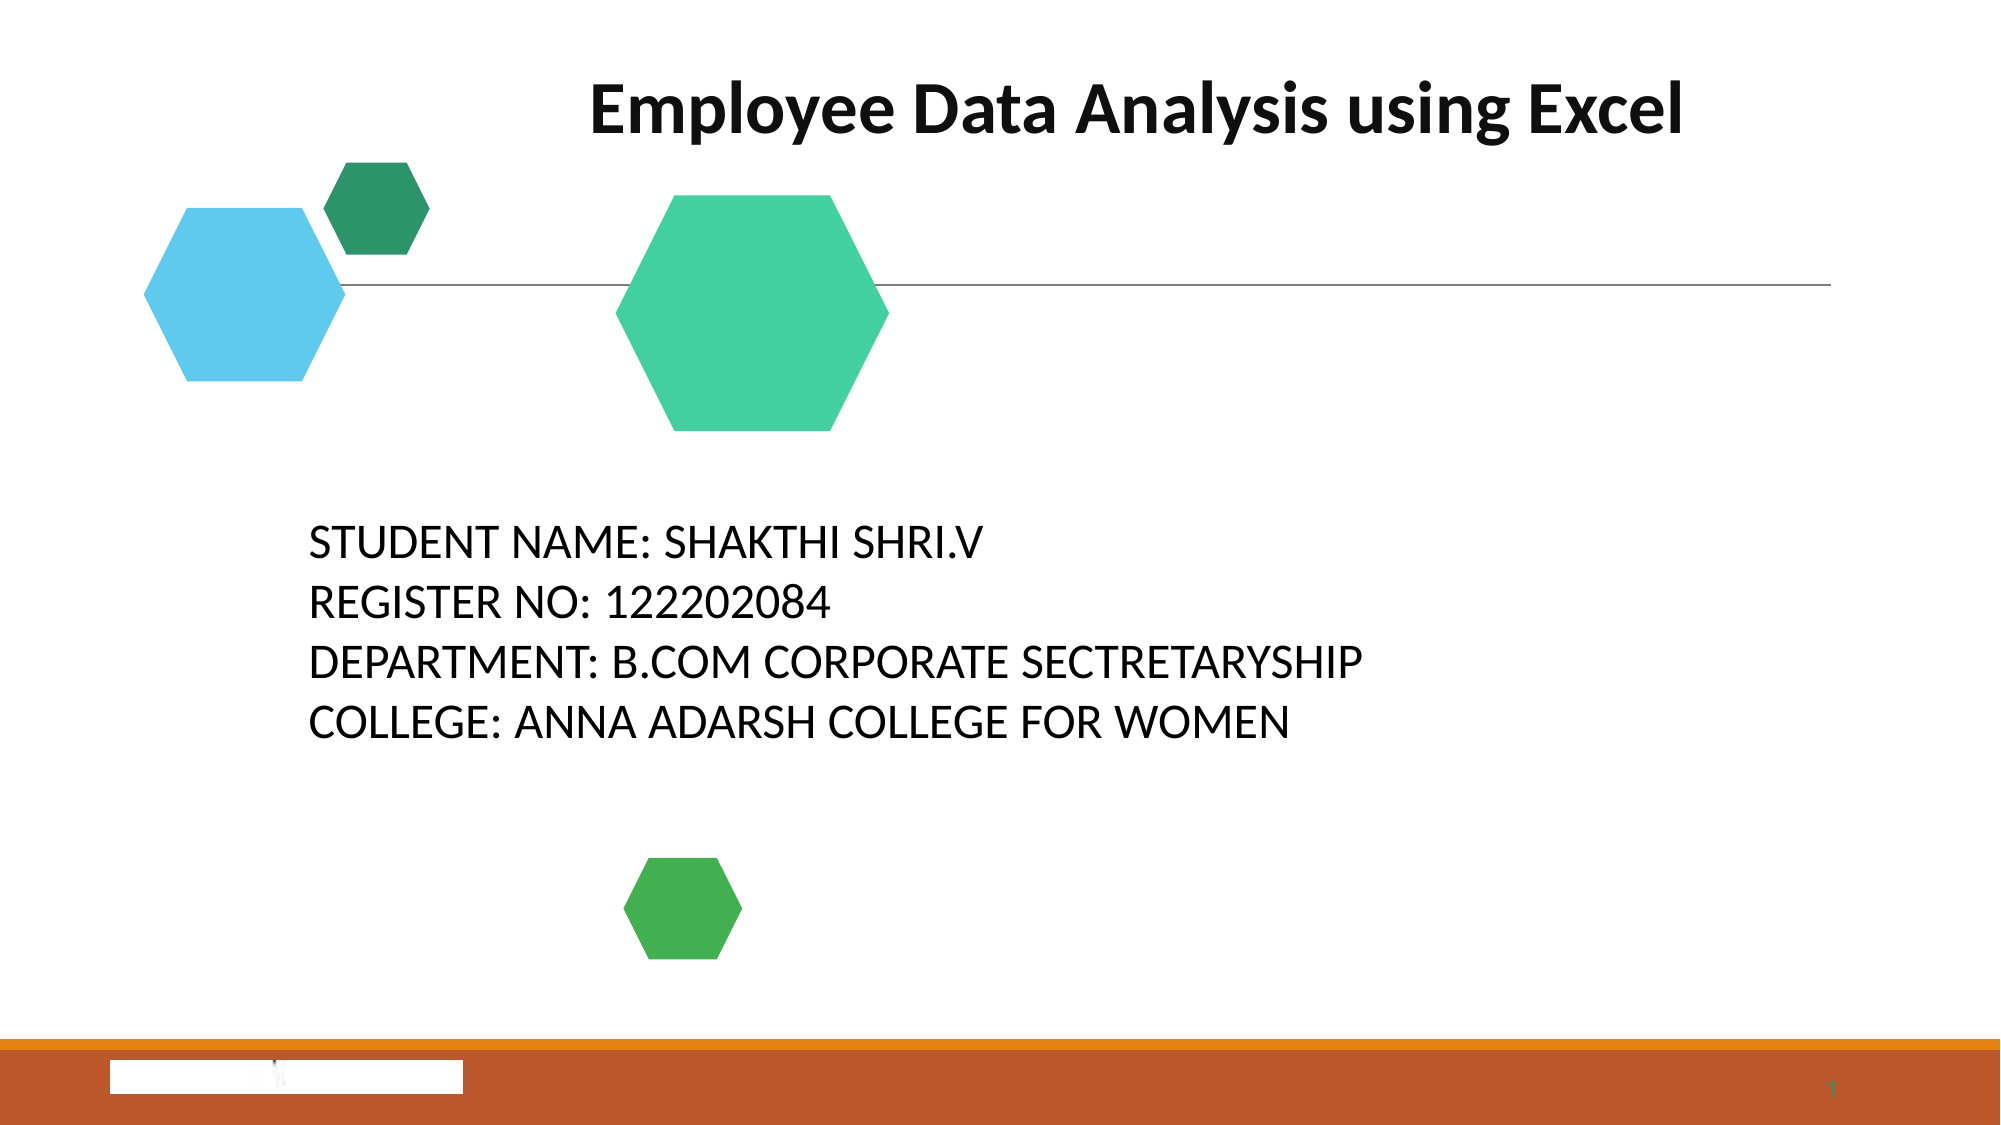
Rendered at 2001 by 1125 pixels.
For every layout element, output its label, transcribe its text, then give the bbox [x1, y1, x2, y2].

picture [110, 1060, 463, 1094]
title Employee Data Analysis using Excel [62, 48, 1707, 239]
text_box STUDENT NAME: SHAKTHI SHRI.V REGISTER NO: 122202084 DEPARTMENT: B.COM CORPORATE SECTRETARYSHIP COLLEGE: ANNA ADARSH COLLEGE FOR WOMEN [293, 500, 1707, 816]
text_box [143, 162, 430, 382]
slide_number ‹#› [1624, 762, 1840, 1125]
text_box [623, 857, 743, 960]
text_box [615, 239, 890, 432]
